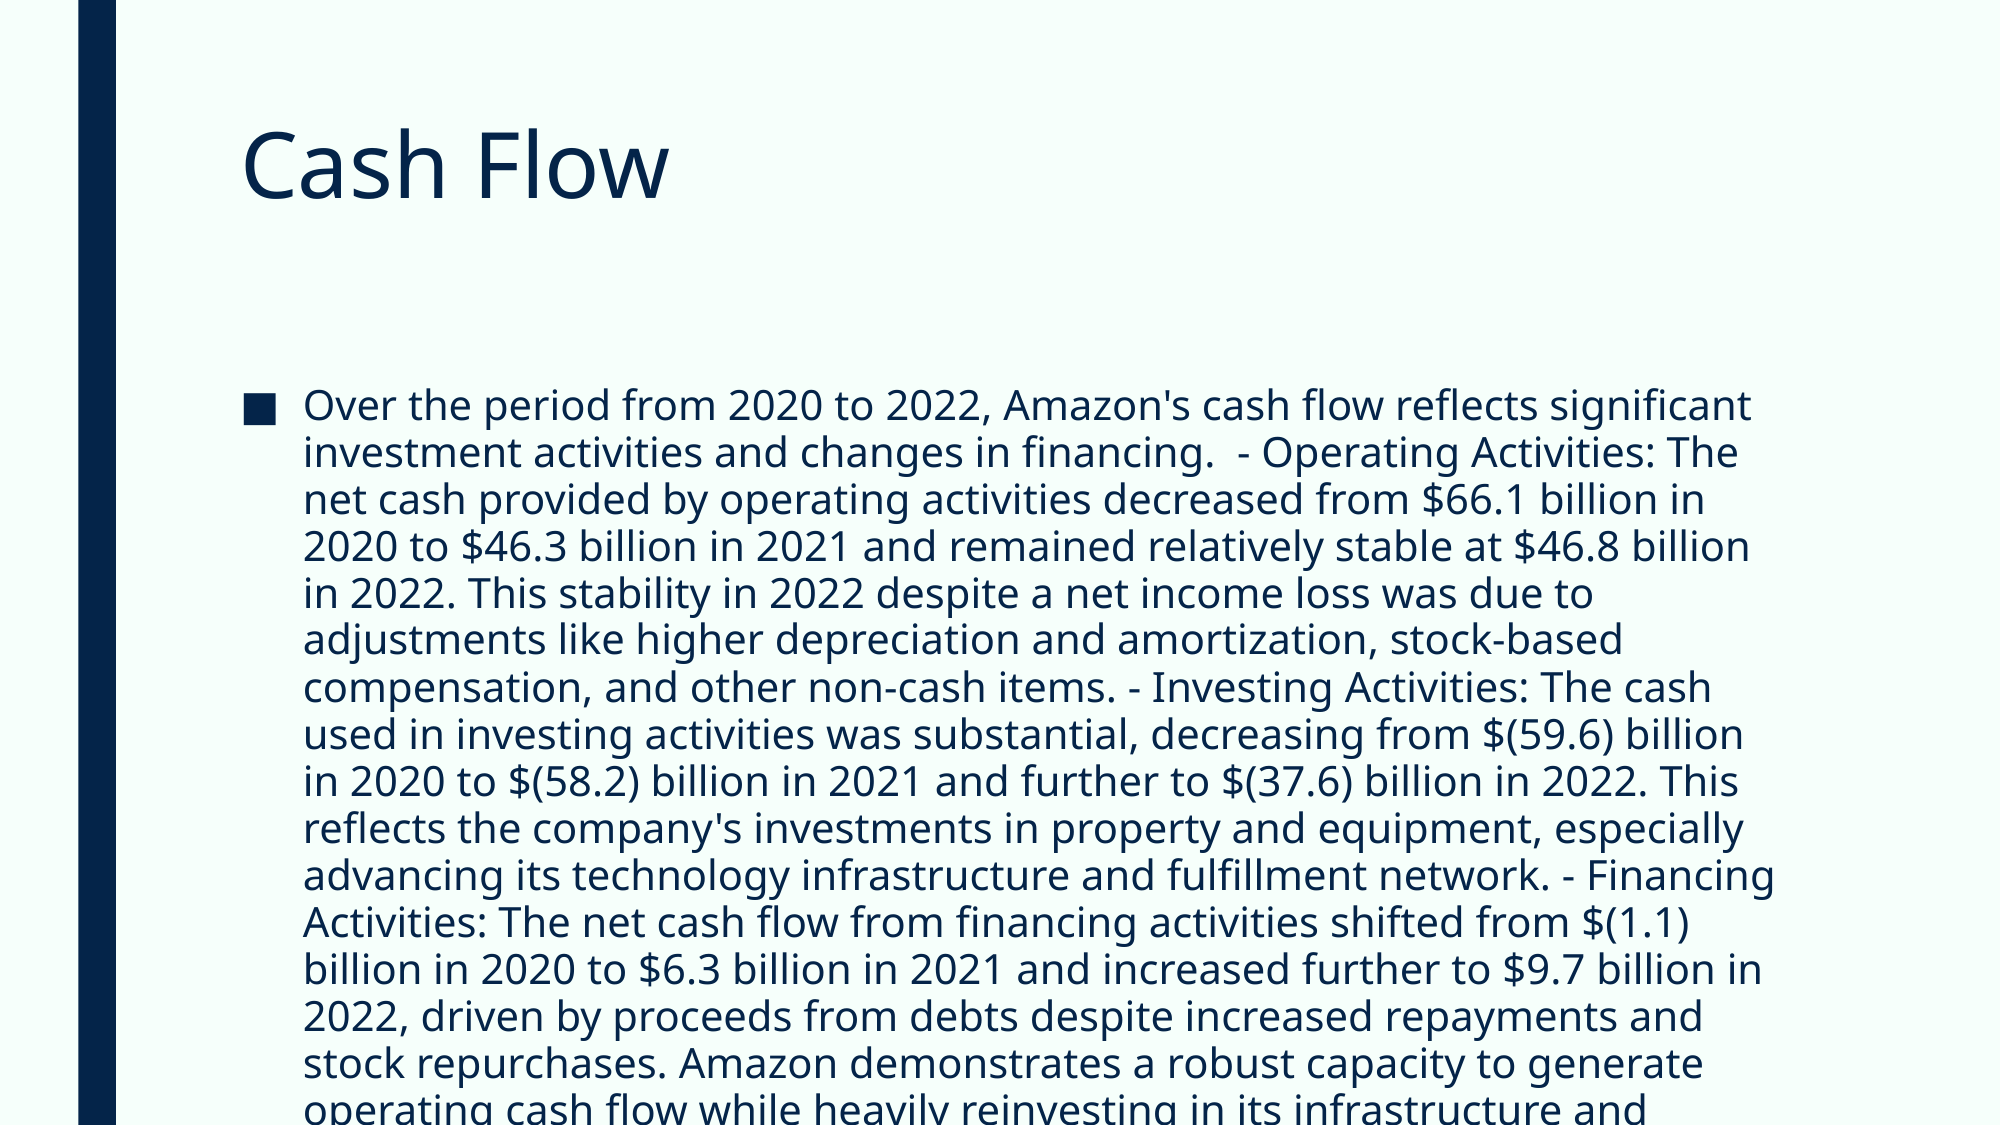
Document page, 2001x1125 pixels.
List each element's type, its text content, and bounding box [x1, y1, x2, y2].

title Cash Flow [225, 112, 1800, 357]
list Over the period from 2020 to 2022, Amazon's cash flow reflects significant investment activities and changes in financing. - Operating Activities: The net cash provided by operating activities decreased from $66.1 billion in 2020 to $46.3 billion in 2021 and remained relatively stable at $46.8 billion in 2022. This stability in 2022 despite a net income loss was due to adjustments like higher depreciation and amortization, stock-based compensation, and other non-cash items. - Investing Activities: The cash used in investing activities was substantial, decreasing from $(59.6) billion in 2020 to $(58.2) billion in 2021 and further to $(37.6) billion in 2022. This reflects the company's investments in property and equipment, especially advancing its technology infrastructure and fulfillment network. - Financing Activities: The net cash flow from financing activities shifted from $(1.1) billion in 2020 to $6.3 billion in 2021 and increased further to $9.7 billion in 2022, driven by proceeds from debts despite increased repayments and stock repurchases. Amazon demonstrates a robust capacity to generate operating cash flow while heavily reinvesting in its infrastructure and managing its financing to support growth initiatives. [225, 375, 1800, 963]
